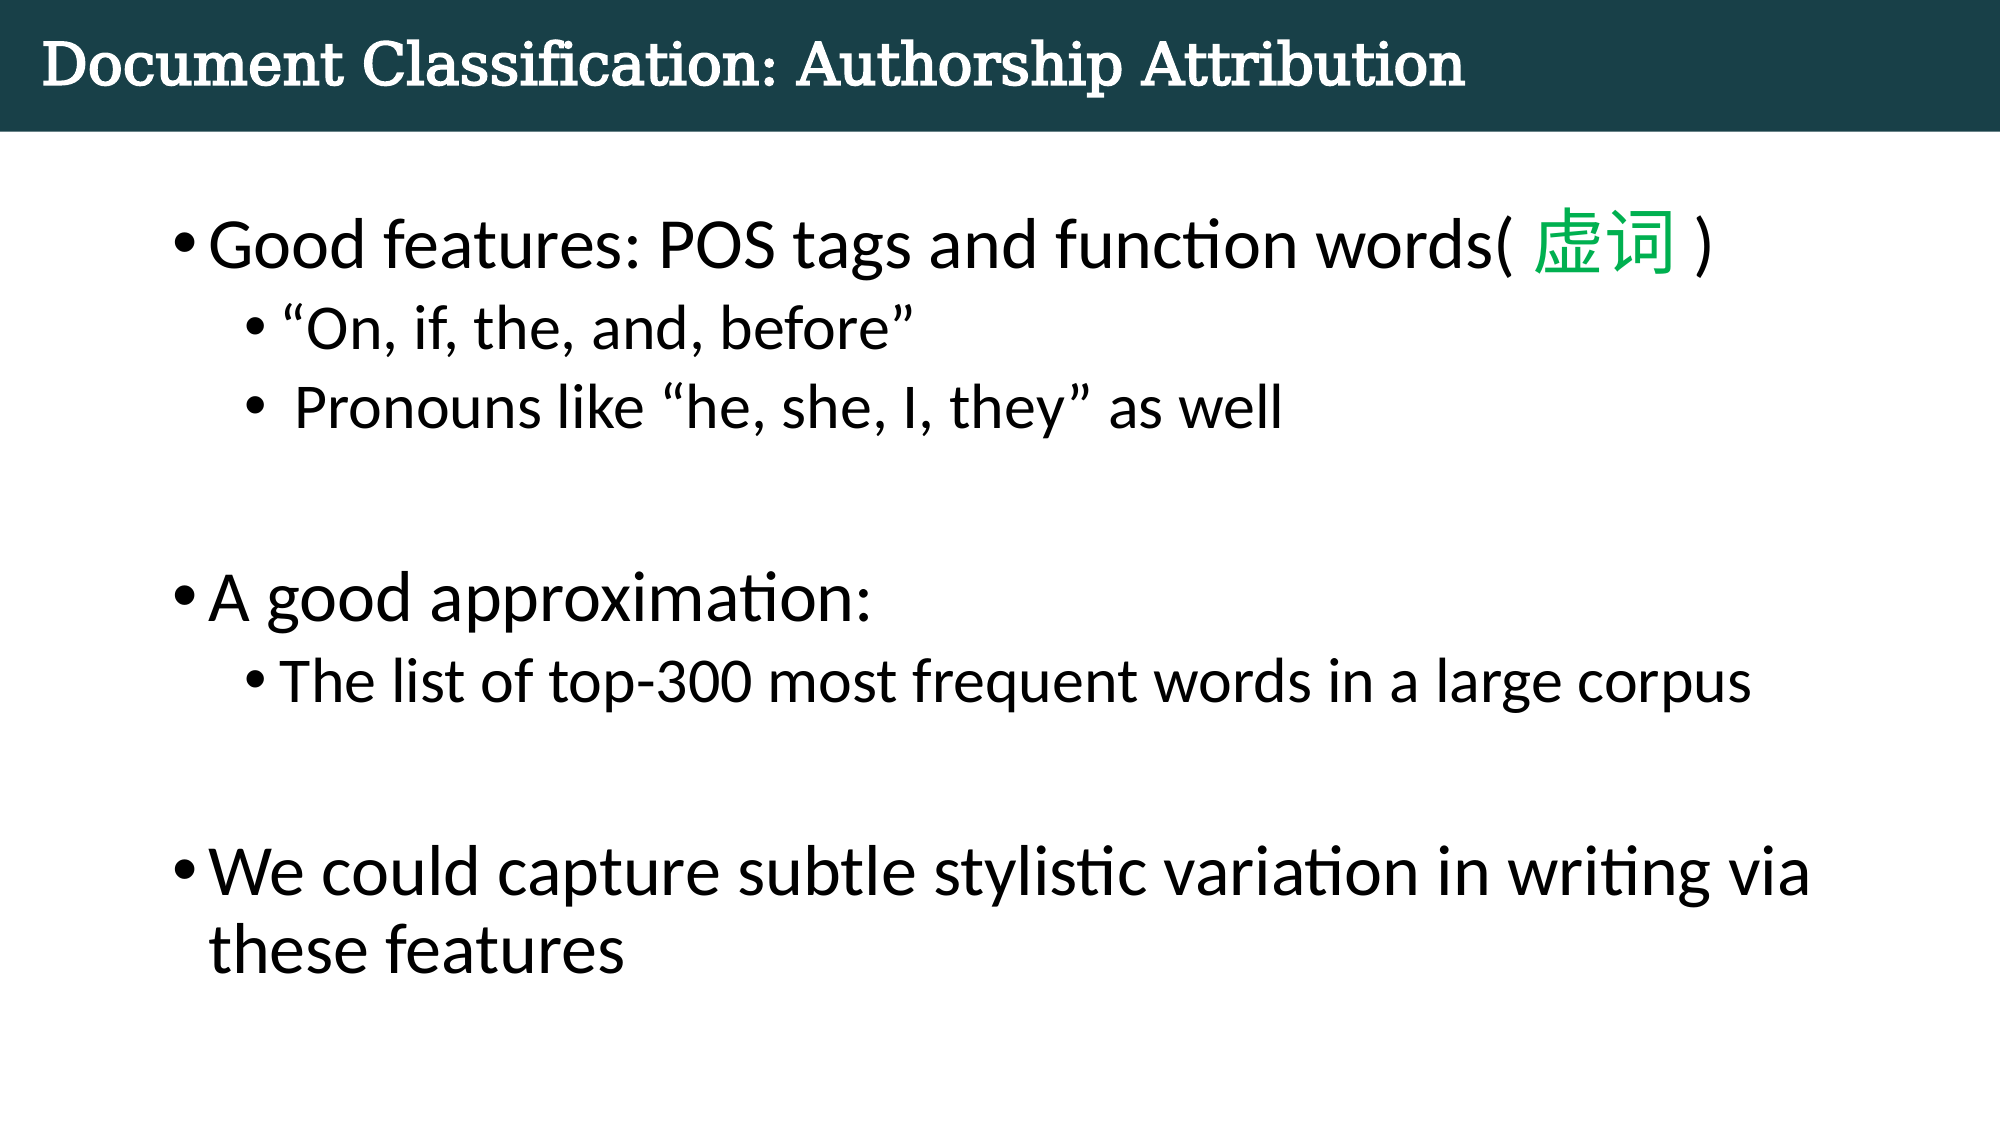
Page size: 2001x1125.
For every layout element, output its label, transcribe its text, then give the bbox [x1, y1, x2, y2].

title Document Classification: Authorship Attribution [26, 11, 1687, 121]
list Good features: POS tags and function words(虚词) “On, if, the, and, before” Pronouns like “he, she, I, they” as well A good approximation: The list of top-300 most frequent words in a large corpus We could capture subtle stylistic variation in writing via these features [157, 199, 1923, 1005]
